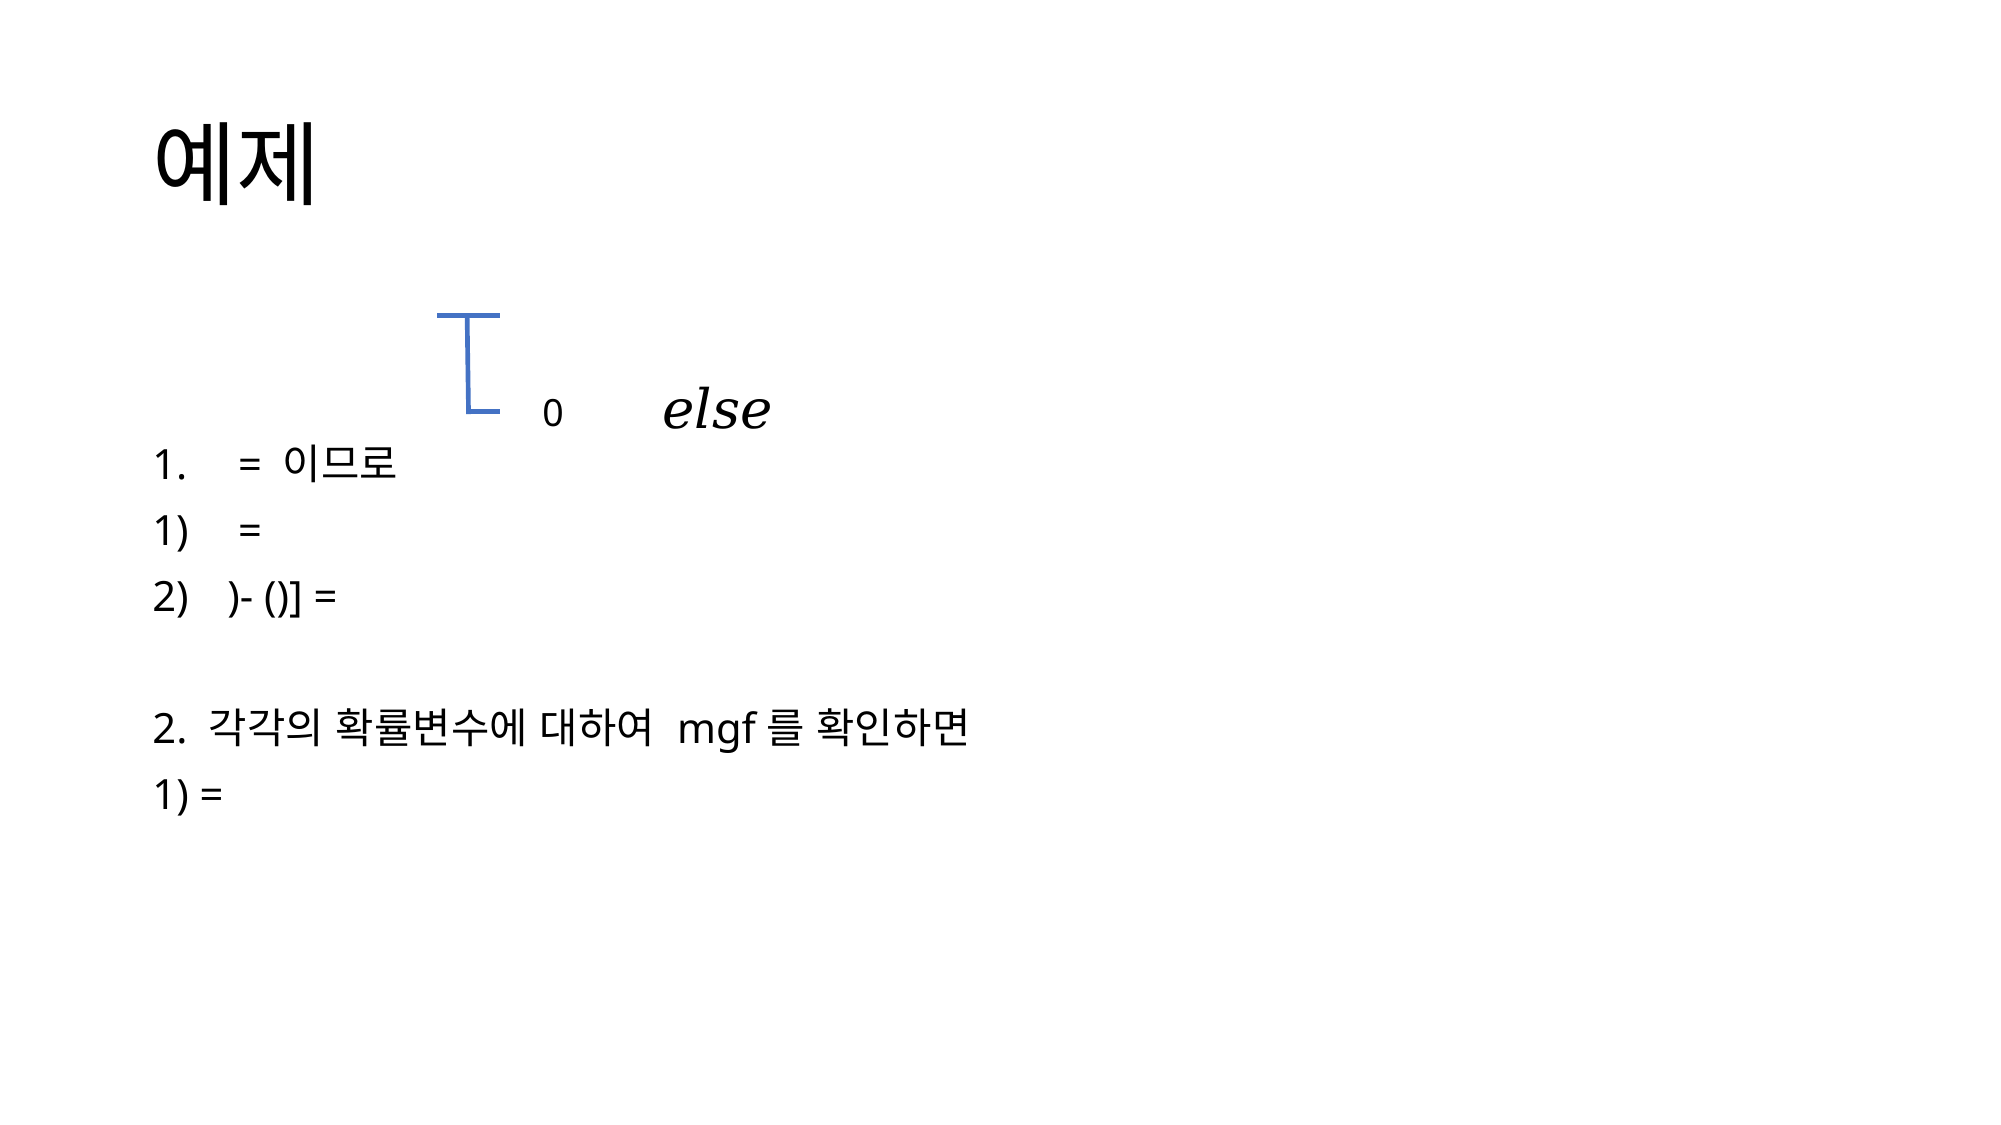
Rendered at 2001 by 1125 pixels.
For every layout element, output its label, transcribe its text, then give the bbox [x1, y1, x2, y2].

title 예제 [137, 59, 1863, 278]
text_box 0 [527, 381, 579, 442]
